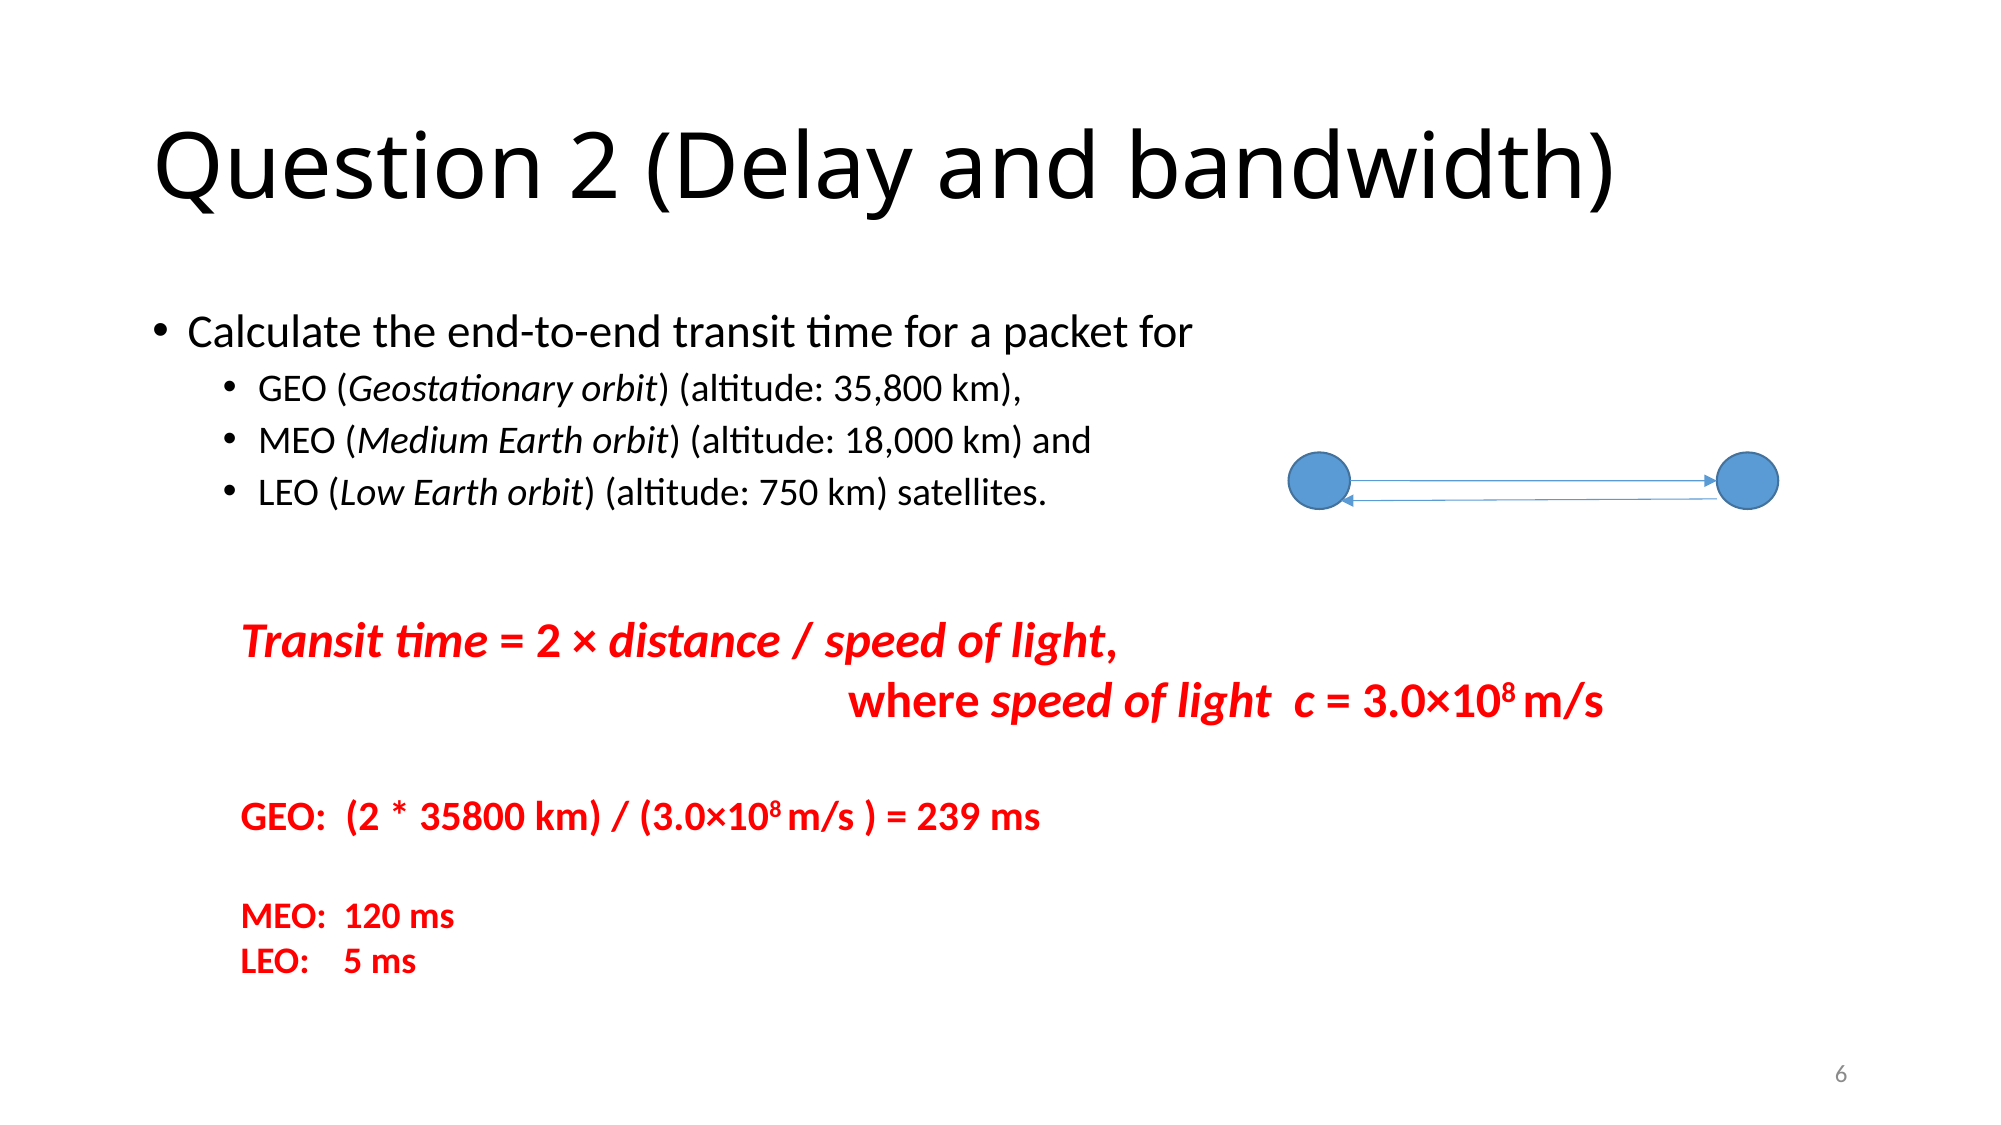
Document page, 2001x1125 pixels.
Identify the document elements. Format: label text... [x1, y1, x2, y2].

text_box Transit time = 2 × distance / speed of light, where speed of light c = 3.0×108 m/s [225, 600, 1717, 736]
slide_number 6 [1412, 1042, 1863, 1103]
text_box [1287, 451, 1351, 511]
text_box [1715, 451, 1780, 511]
text_box GEO: (2 * 35800 km) / (3.0×108 m/s ) = 239 ms [225, 781, 1455, 846]
text_box MEO: 120 ms LEO: 5 ms [225, 883, 972, 1034]
list Calculate the end-to-end transit time for a packet for GEO (Geostationary orbit) (altitude: 35,800 km), MEO (Medium Earth orbit) (altitude: 18,000 km) and LEO (Low Earth orbit) (altitude: 750 km) satellites. [137, 299, 1672, 523]
title Question 2 (Delay and bandwidth) [137, 59, 1863, 278]
